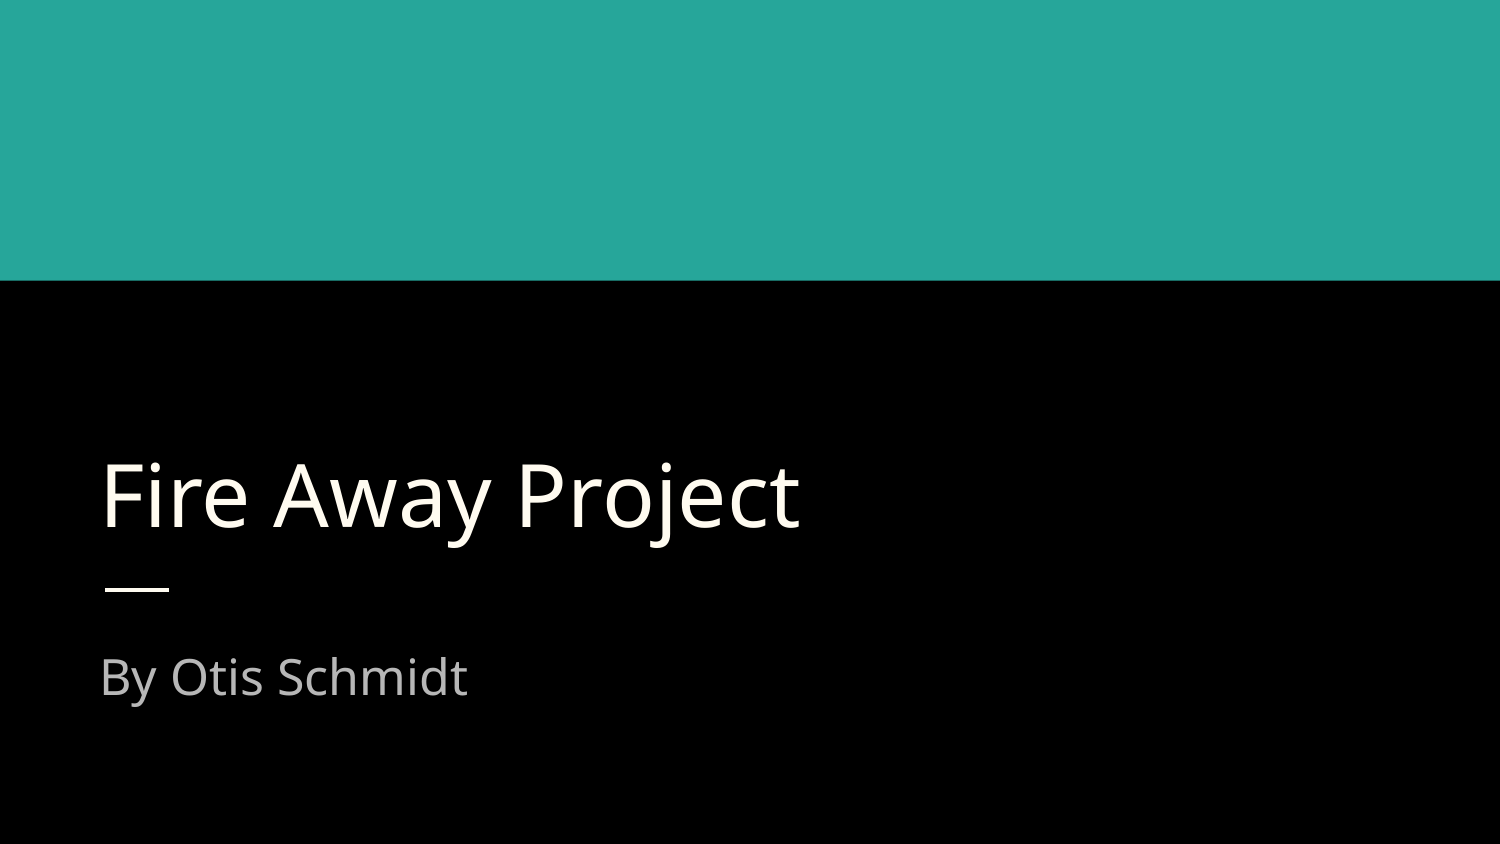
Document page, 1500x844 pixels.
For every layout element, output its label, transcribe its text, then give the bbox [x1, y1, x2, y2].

title Fire Away Project [84, 310, 1416, 561]
subtitle By Otis Schmidt [84, 630, 1416, 760]
